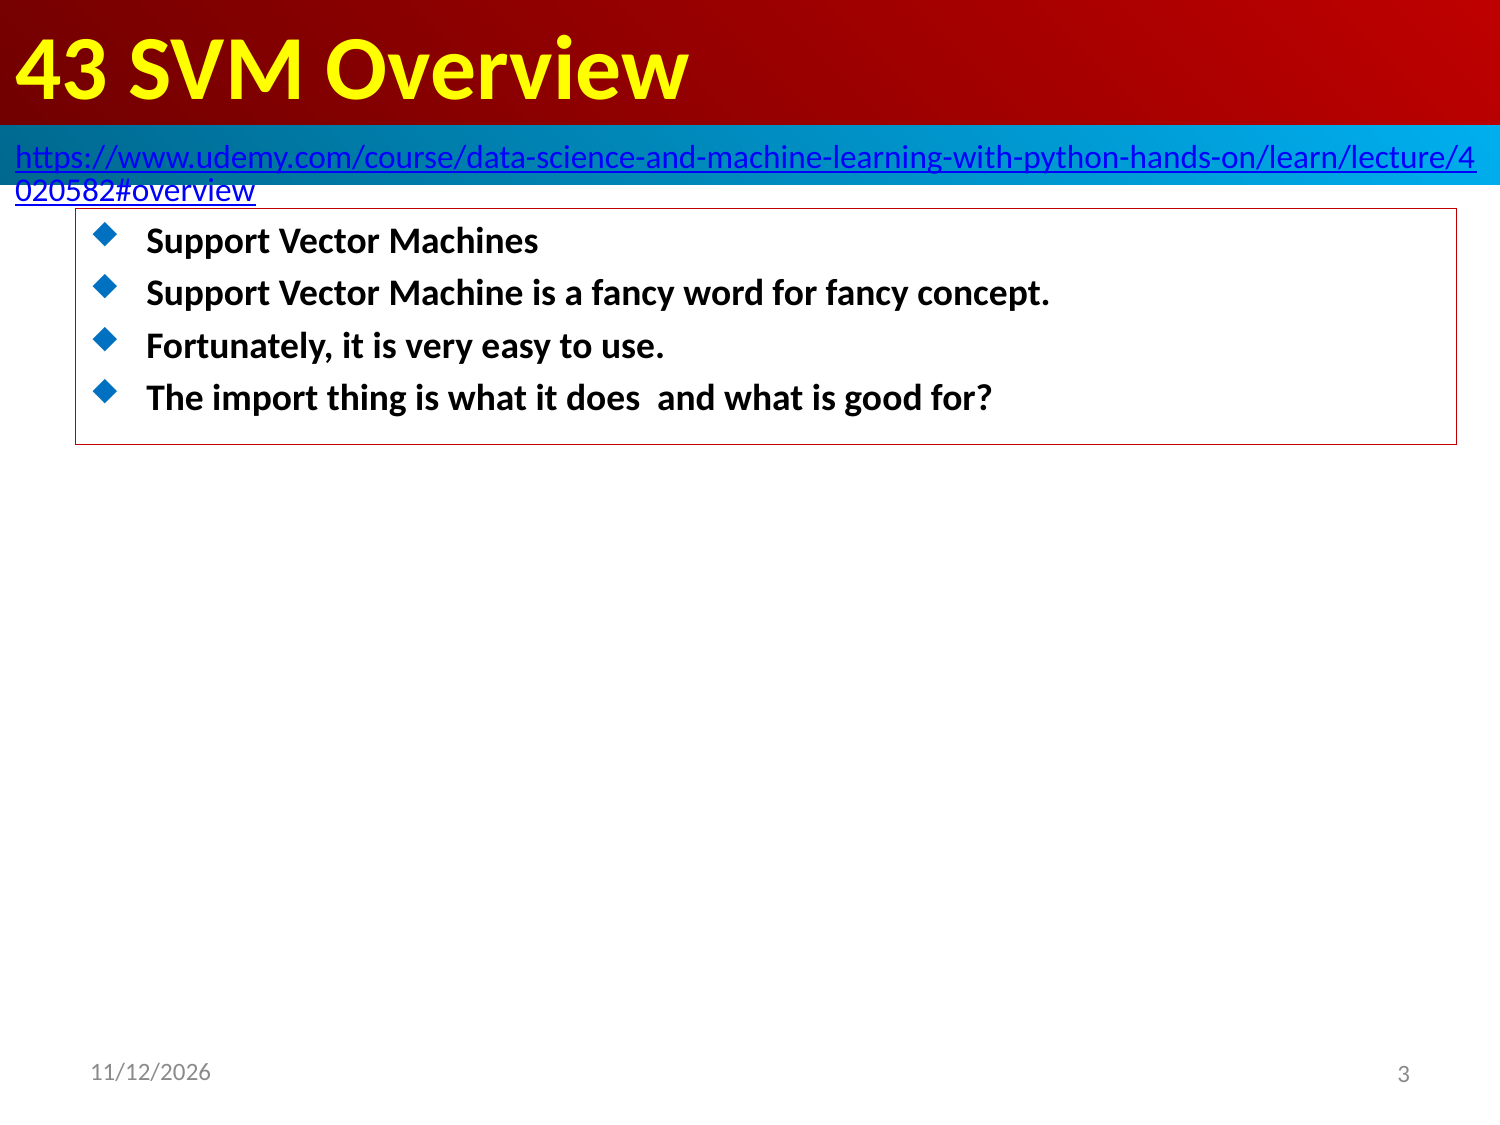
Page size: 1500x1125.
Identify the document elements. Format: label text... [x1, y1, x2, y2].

subtitle Support Vector Machines Support Vector Machine is a fancy word for fancy concept. Fortunately, it is very easy to use. The import thing is what it does and what is good for? [75, 208, 1457, 445]
slide_number 3 [1074, 1042, 1425, 1103]
text_box https://www.udemy.com/course/data-science-and-machine-learning-with-python-hands-on/learn/lecture/4020582#overview [0, 125, 1500, 185]
title 43 SVM Overview [0, 0, 1500, 125]
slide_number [75, 1040, 425, 1101]
